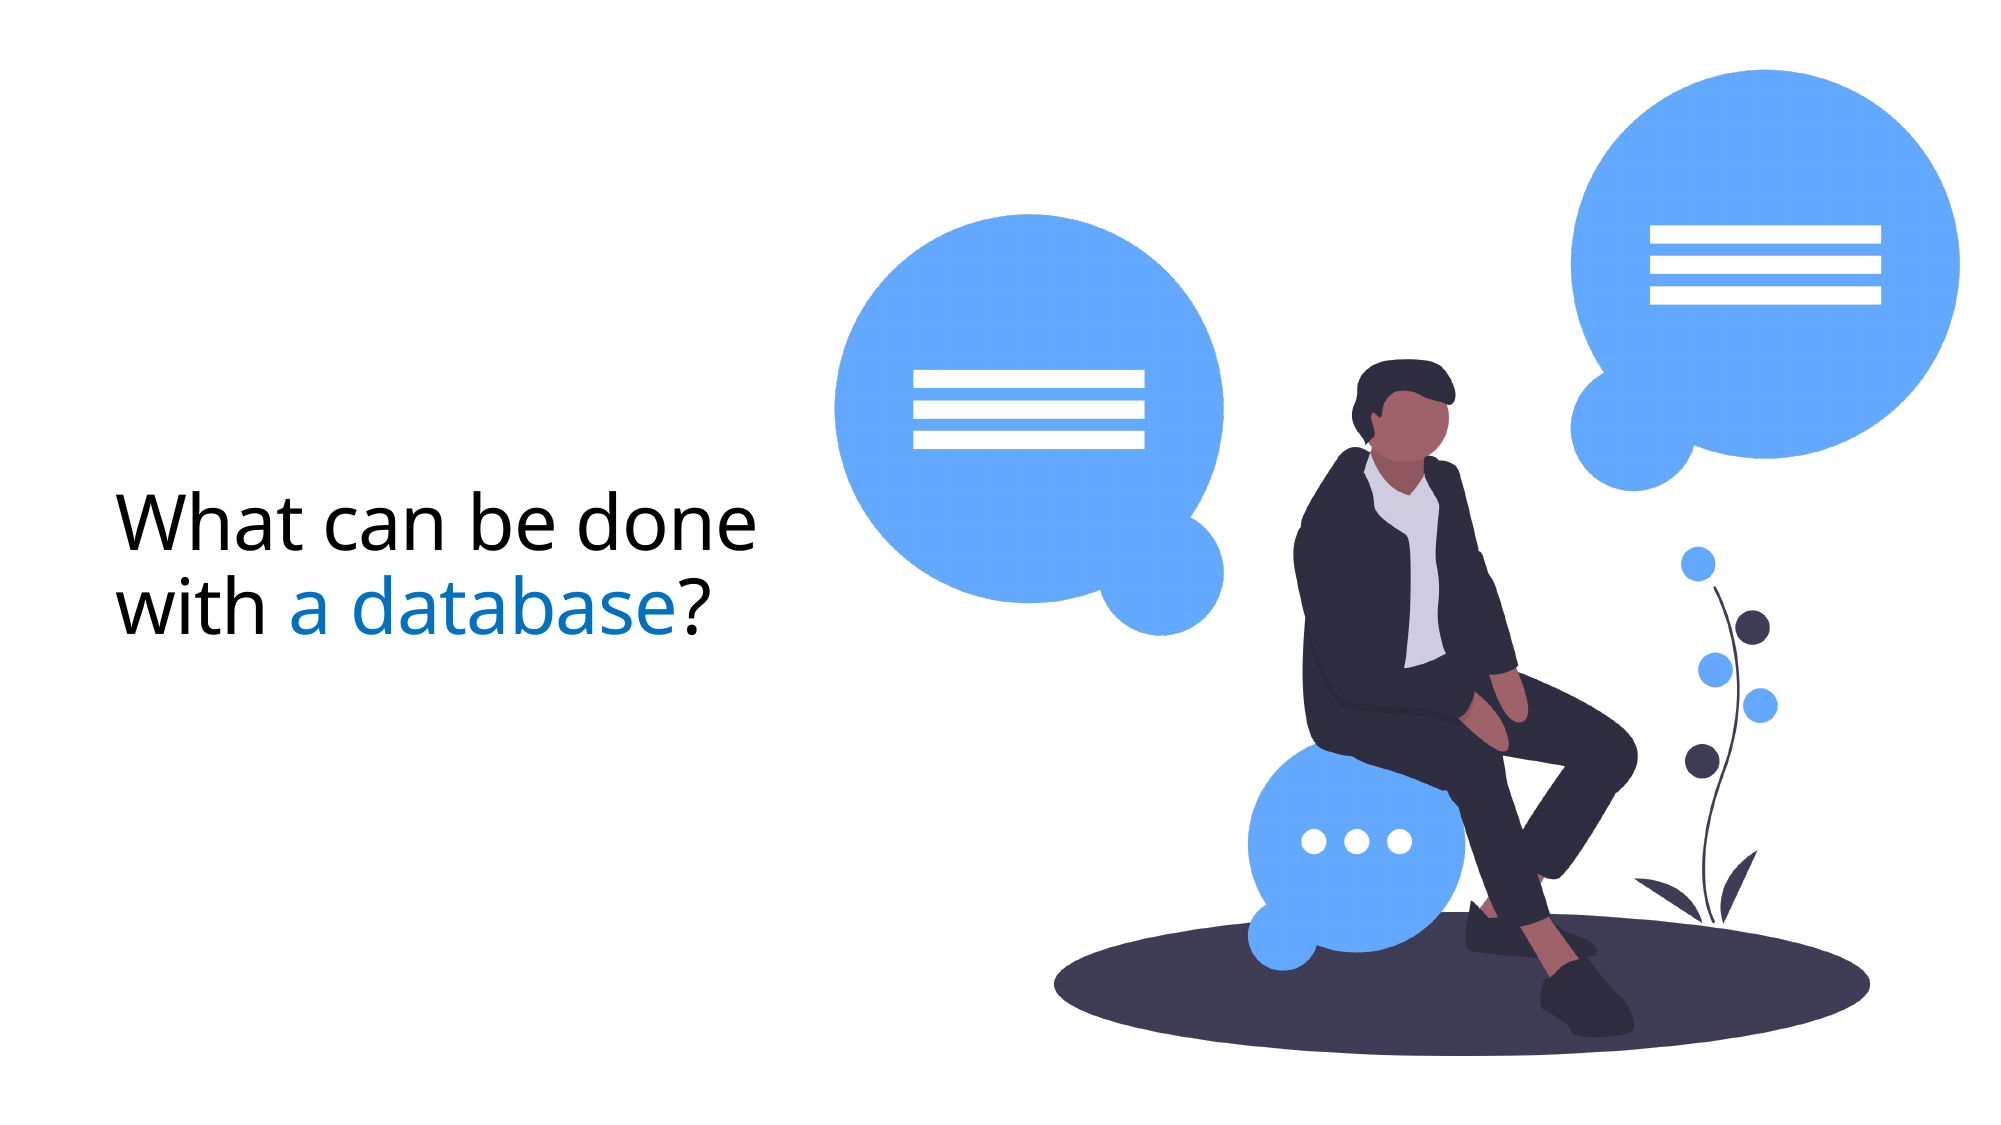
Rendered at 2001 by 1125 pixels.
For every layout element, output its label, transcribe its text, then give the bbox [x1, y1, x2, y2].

title What can be done with a database? [100, 465, 784, 660]
picture [833, 69, 1960, 1056]
